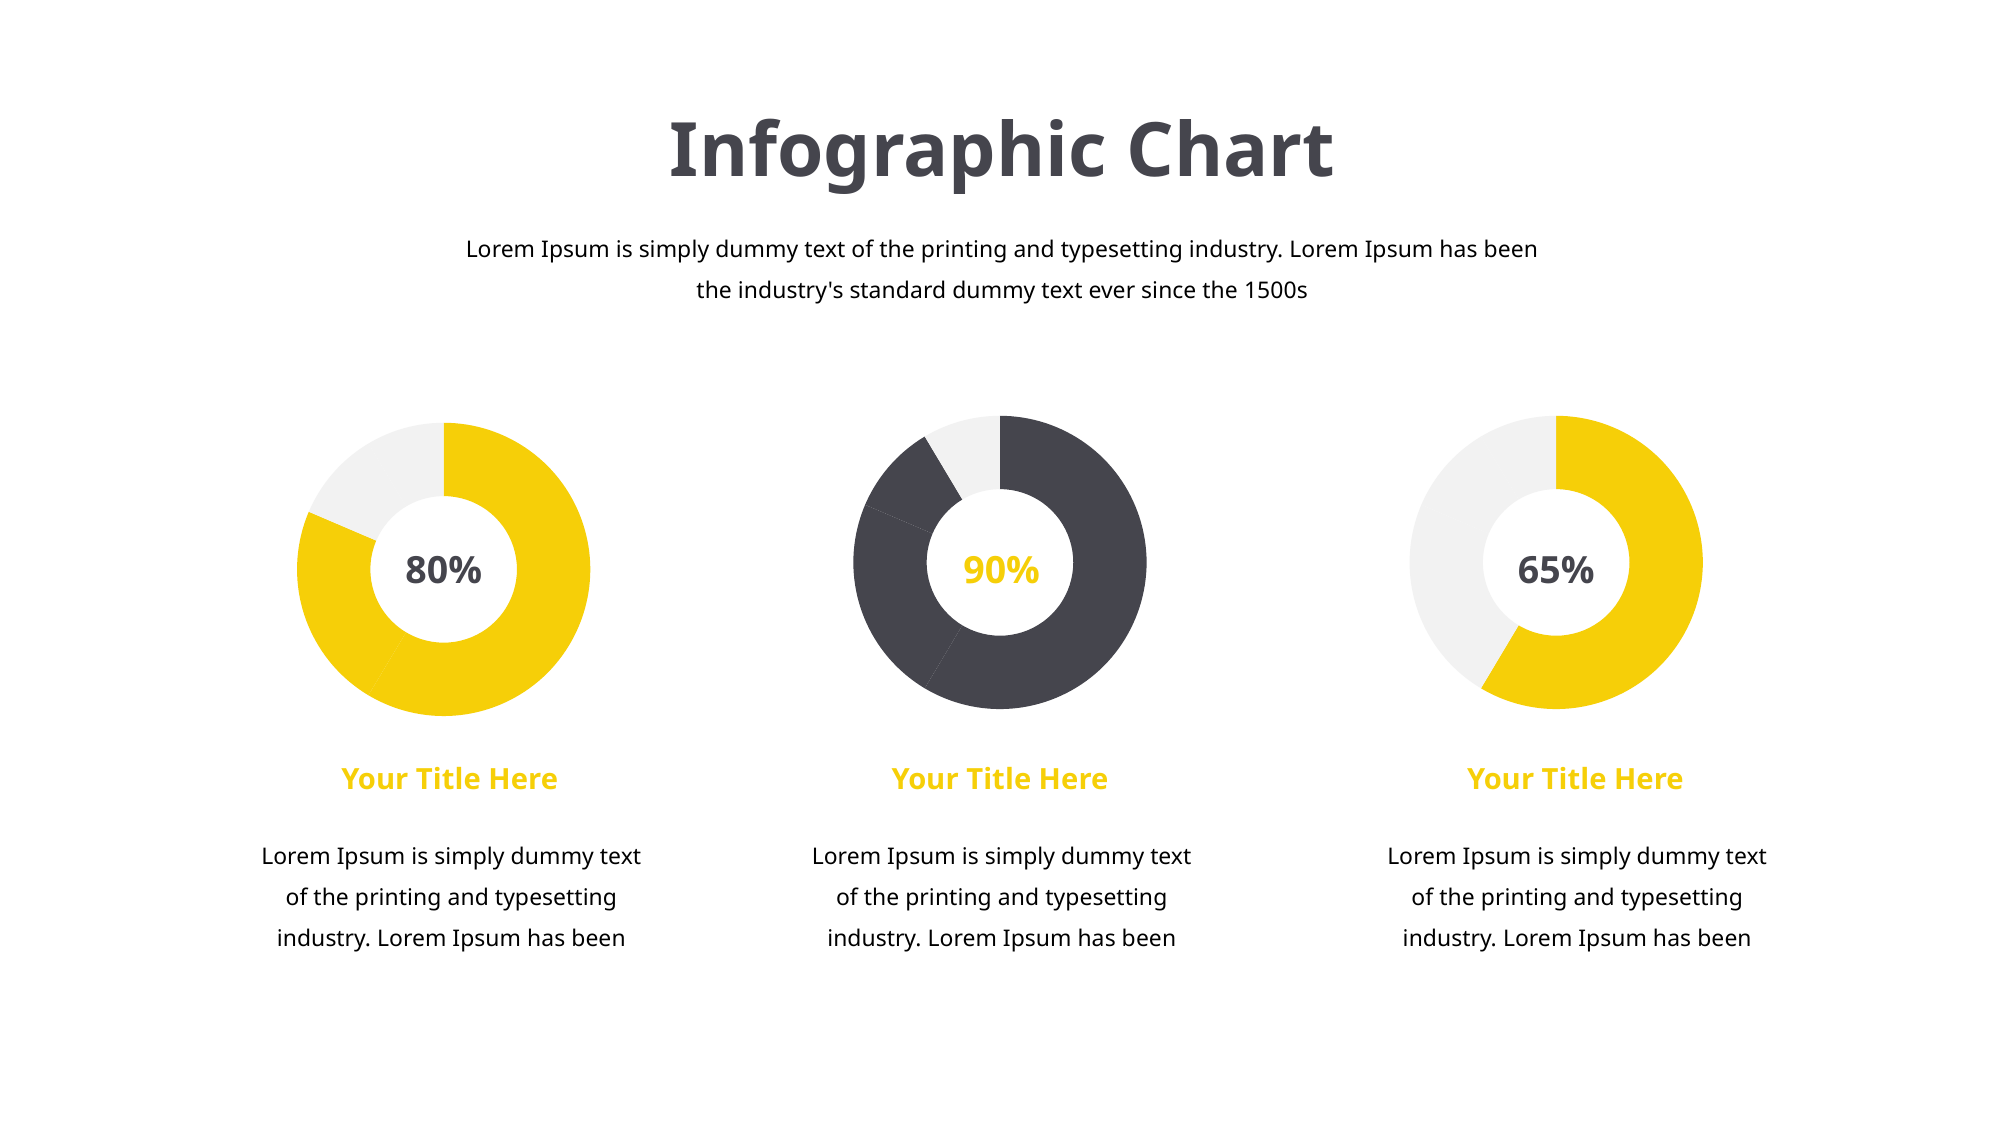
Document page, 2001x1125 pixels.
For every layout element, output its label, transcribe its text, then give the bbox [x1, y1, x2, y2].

text_box Infographic Chart [352, 93, 1654, 199]
text_box Your Title Here [239, 752, 660, 803]
text_box Your Title Here [1365, 752, 1786, 803]
text_box Lorem Ipsum is simply dummy text of the printing and typesetting industry. Lorem Ipsum has been [796, 820, 1208, 959]
chart [1385, 409, 1728, 716]
chart [829, 409, 1171, 716]
text_box Lorem Ipsum is simply dummy text of the printing and typesetting industry. Lorem Ipsum has been [245, 820, 658, 959]
text_box Lorem Ipsum is simply dummy text of the printing and typesetting industry. Lorem Ipsum has been the industry's standard dummy text ever since the 1500s [436, 213, 1570, 311]
text_box Lorem Ipsum is simply dummy text of the printing and typesetting industry. Lorem Ipsum has been [1371, 820, 1784, 959]
chart [272, 416, 615, 723]
text_box Your Title Here [790, 752, 1211, 803]
